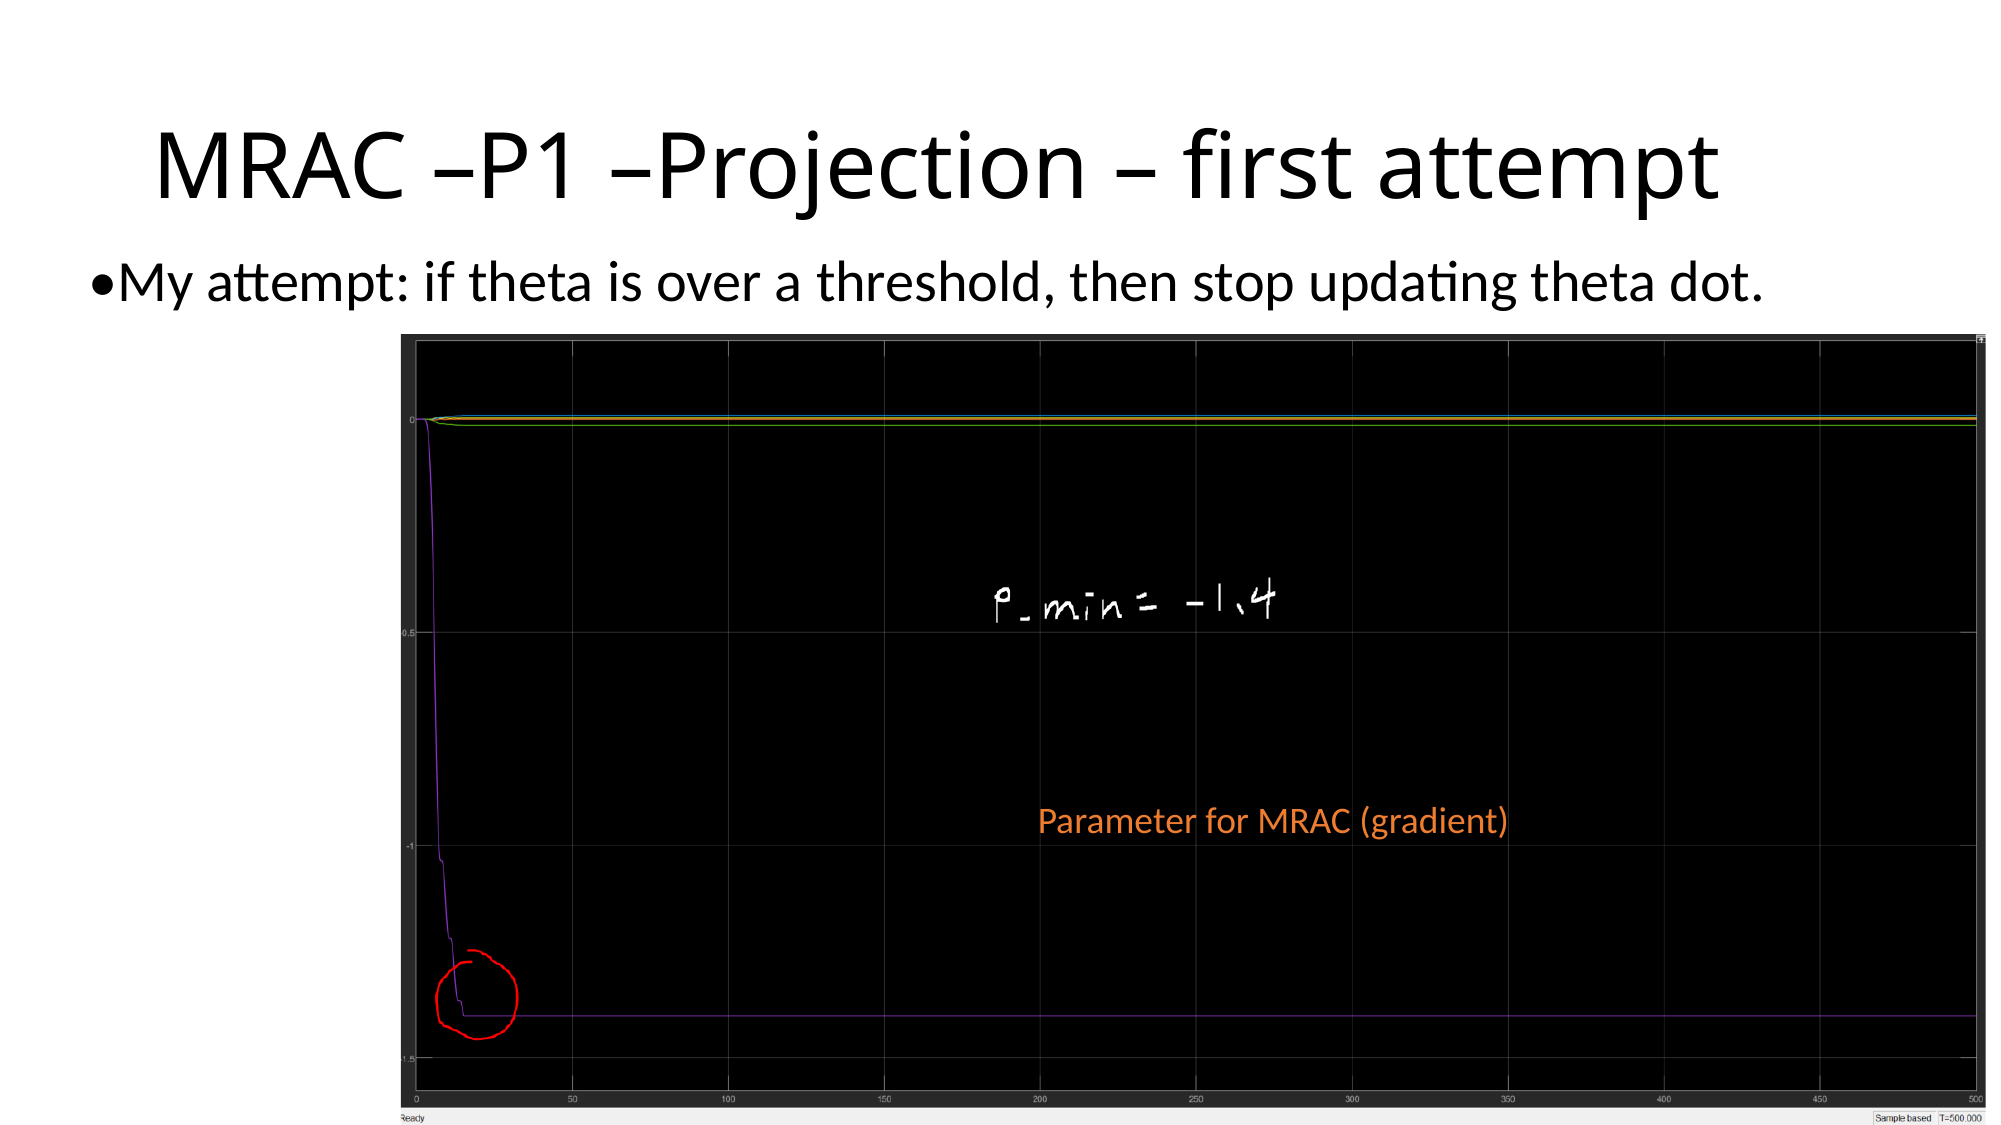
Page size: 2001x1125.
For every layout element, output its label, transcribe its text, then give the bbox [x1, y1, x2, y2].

list •My attempt: if theta is over a threshold, then stop updating theta dot. [73, 243, 1799, 958]
picture [400, 334, 1986, 1125]
title MRAC –P1 –Projection – first attempt [137, 59, 1863, 278]
